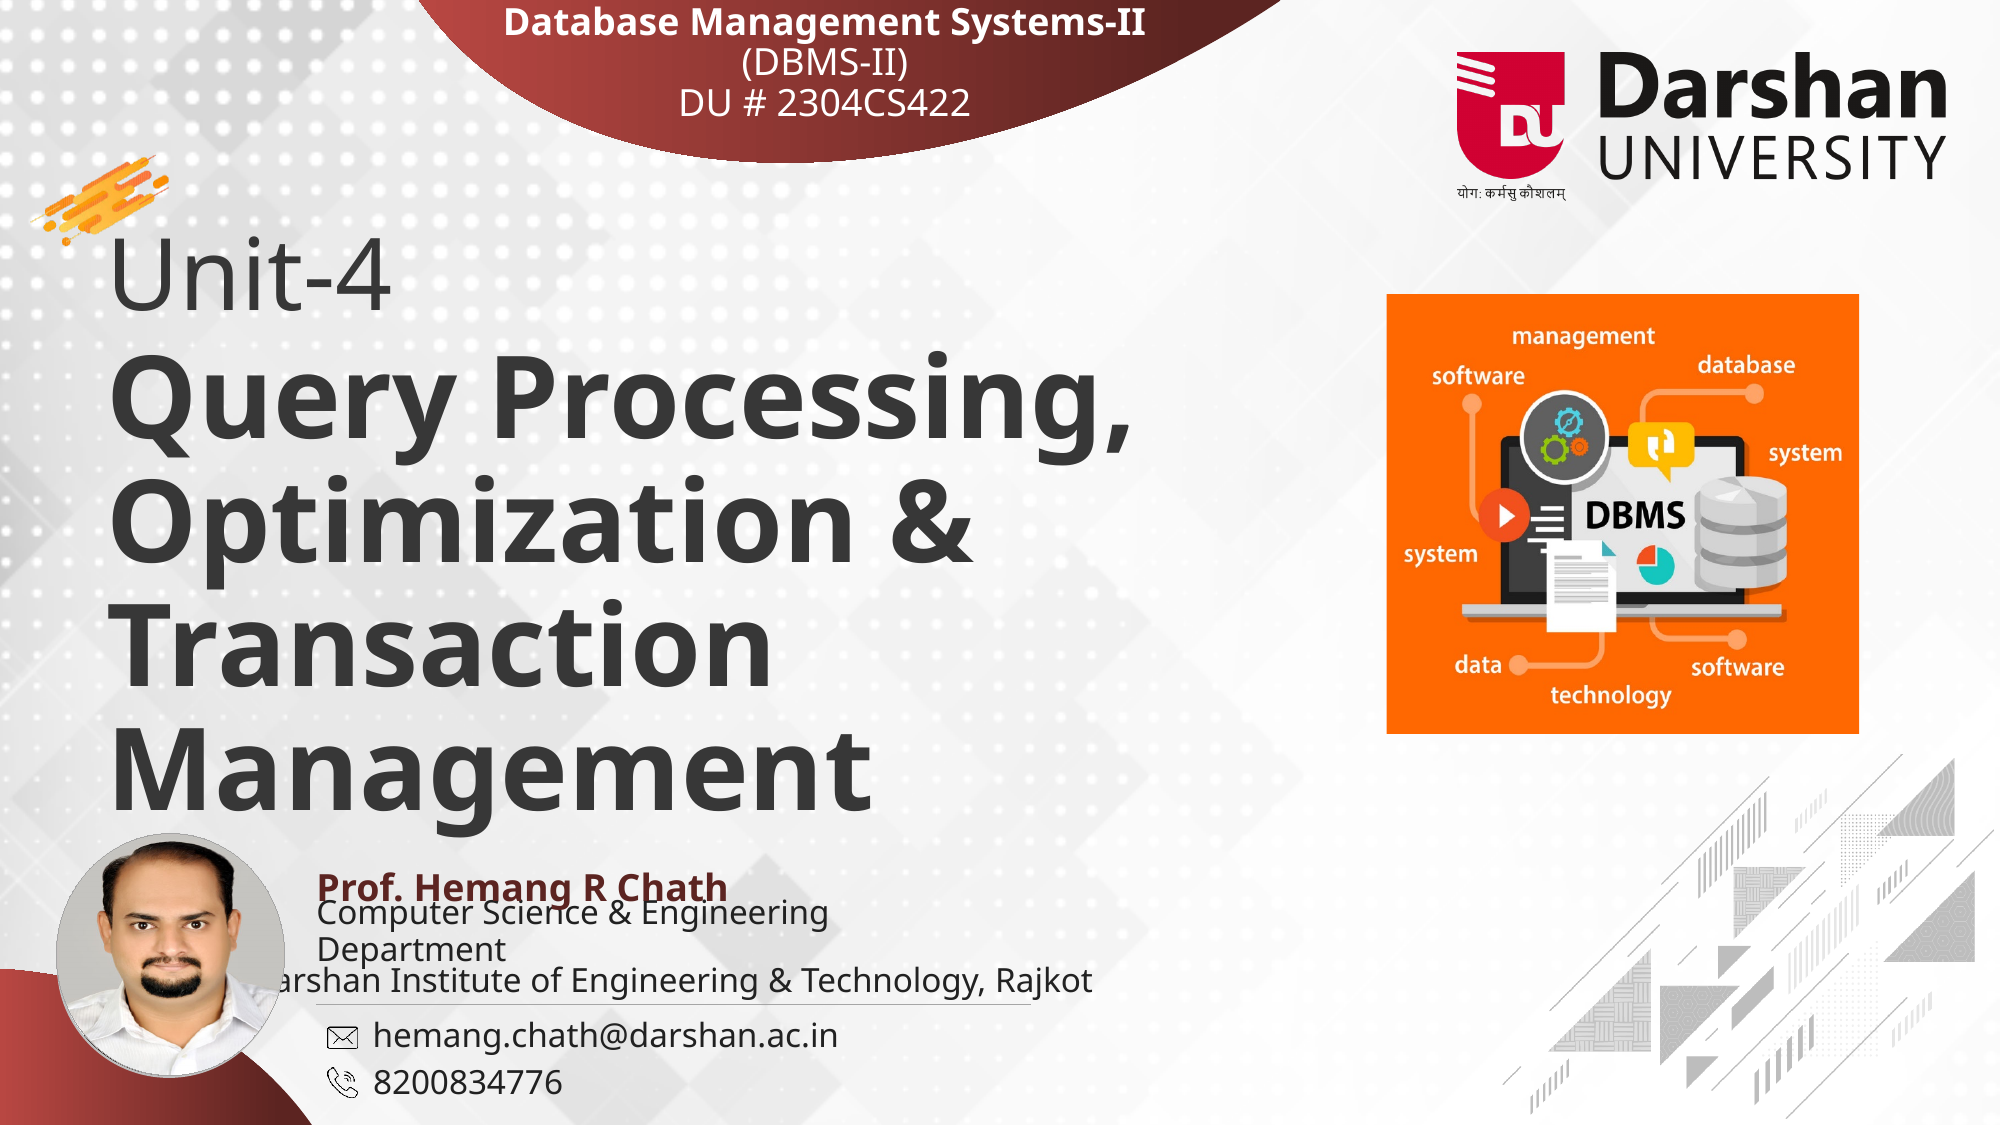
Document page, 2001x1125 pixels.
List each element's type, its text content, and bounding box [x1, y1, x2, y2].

picture [1386, 294, 1860, 734]
picture [10, 137, 189, 265]
picture [1457, 52, 1946, 201]
list Prof. Hemang R Chath [301, 865, 1217, 913]
list hemang.chath@darshan.ac.in [357, 1013, 971, 1061]
list Database Management Systems-II (DBMS-II) DU # 2304CS422 [443, 3, 1206, 124]
picture [327, 1022, 357, 1053]
picture [56, 833, 285, 1077]
picture [327, 1067, 358, 1098]
title Unit-4 Query Processing, Optimization & Transaction Management [91, 184, 1355, 675]
list 8200834776 [358, 1059, 972, 1108]
list Computer Science & Engineering Department [301, 913, 922, 956]
